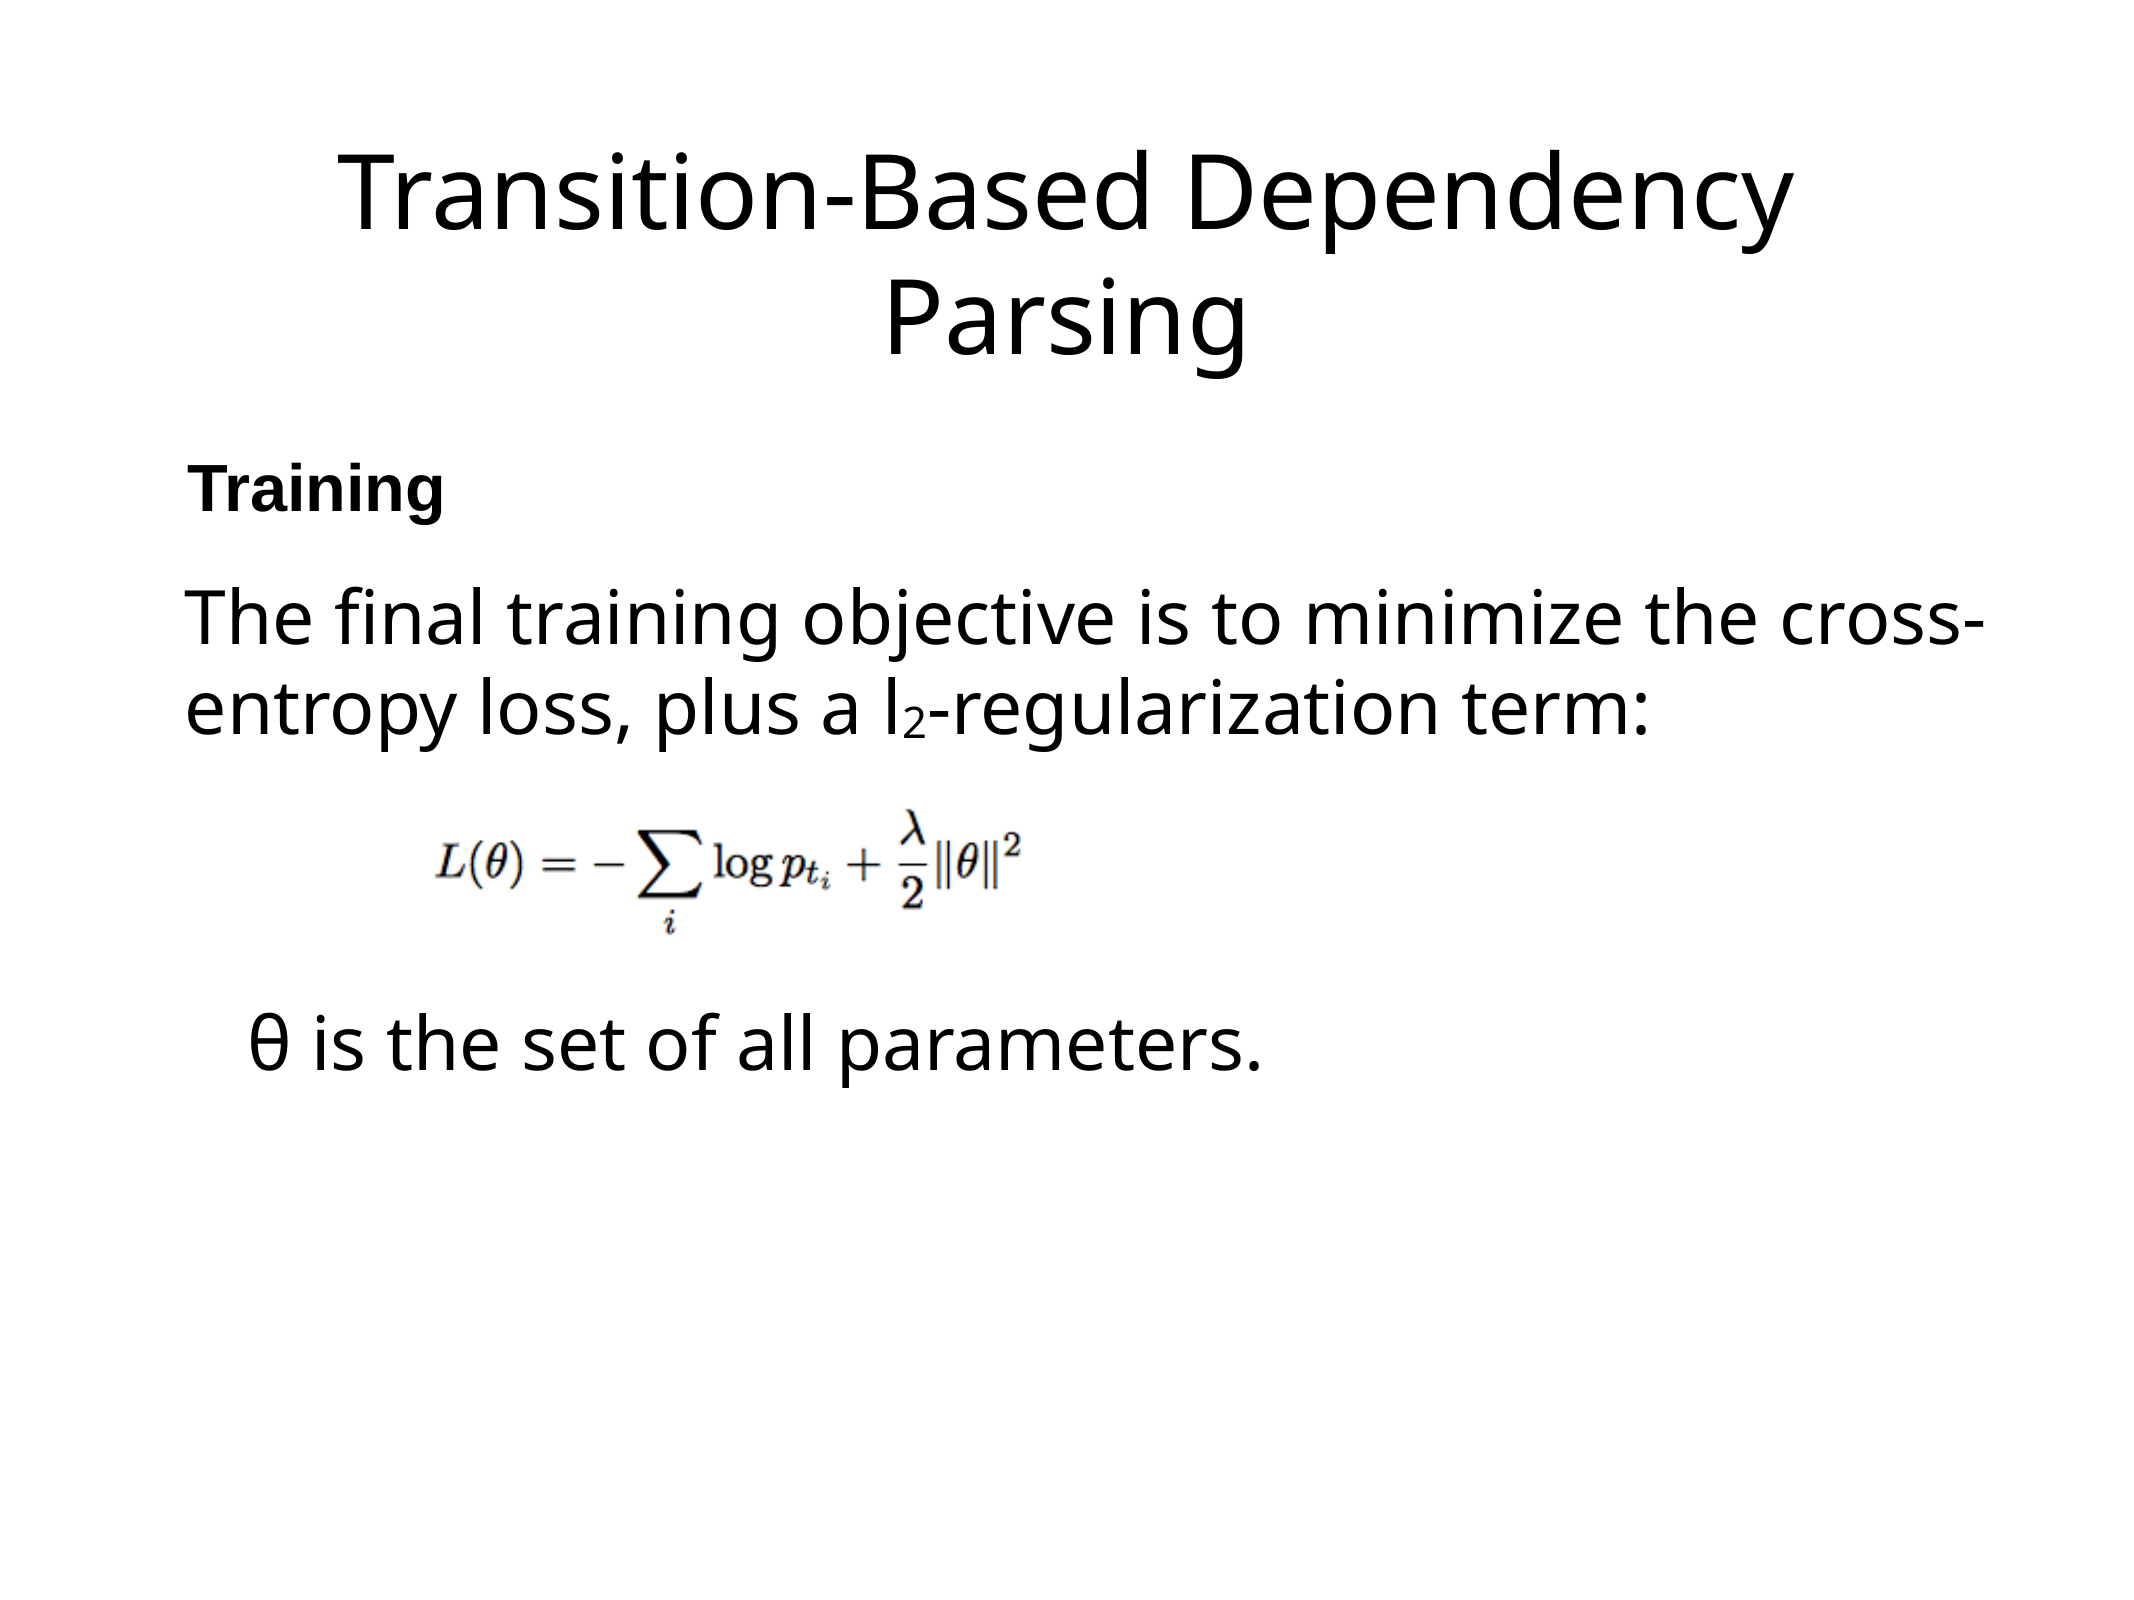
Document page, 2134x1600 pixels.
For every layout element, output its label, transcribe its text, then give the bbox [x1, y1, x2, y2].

title Transition-Based Dependency Parsing [155, 72, 1978, 428]
picture [355, 792, 1091, 952]
text_box The final training objective is to minimize the cross-entropy loss, plus a l2-regularization term: [176, 561, 2065, 758]
text_box θ is the set of all parameters. [238, 987, 1274, 1094]
text_box Training [143, 436, 490, 533]
